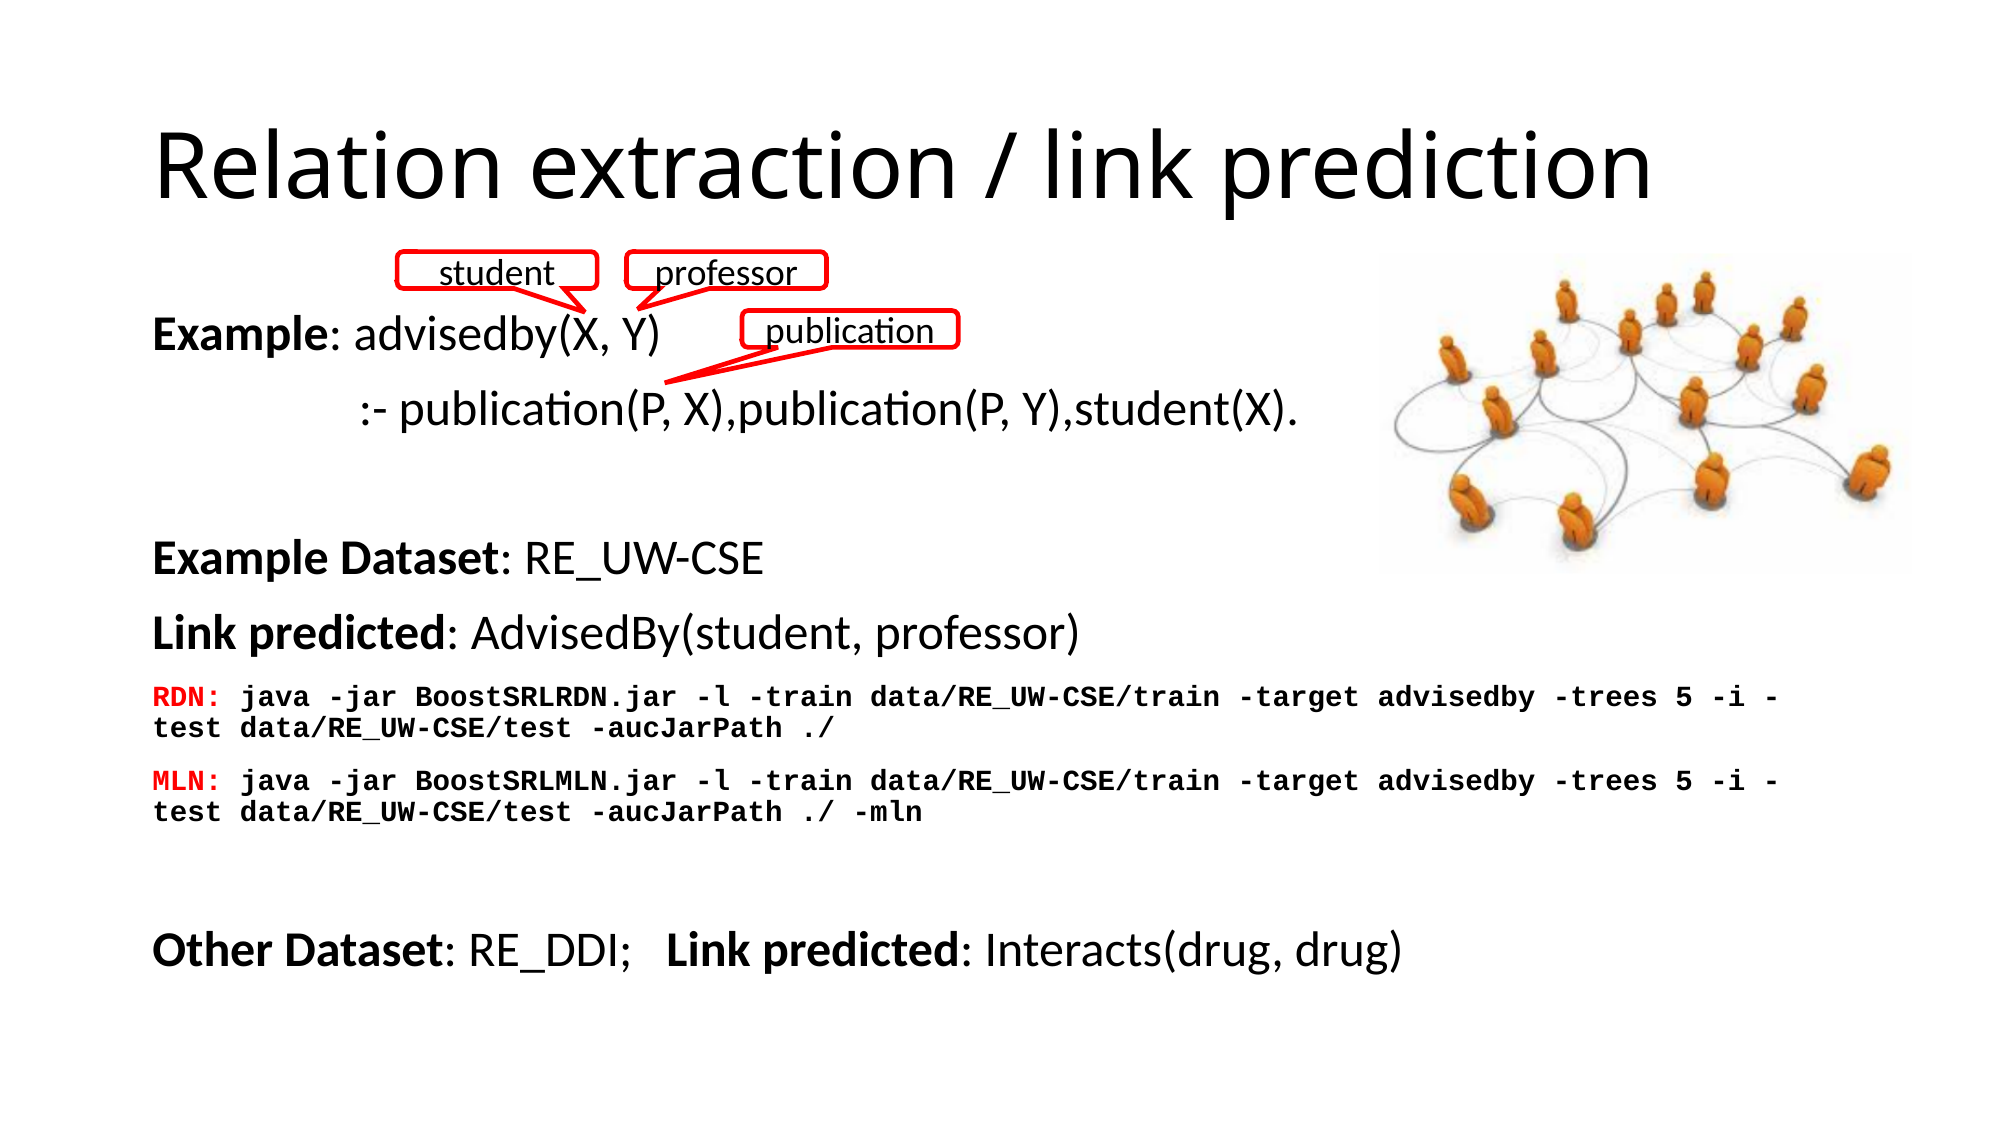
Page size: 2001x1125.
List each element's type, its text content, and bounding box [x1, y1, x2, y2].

text_box publication [664, 309, 960, 384]
title Relation extraction / link prediction [137, 59, 1863, 278]
text_box professor [625, 250, 828, 311]
list Example: advisedby(X, Y) :- publication(P, X),publication(P, Y),student(X). Example Dataset: RE_UW-CSE Link predicted: AdvisedBy(student, professor) RDN: java -jar BoostSRLRDN.jar -l -train data/RE_UW-CSE/train -target advisedby -trees 5 -i -test data/RE_UW-CSE/test -aucJarPath ./ MLN: java -jar BoostSRLMLN.jar -l -train data/RE_UW-CSE/train -target advisedby -trees 5 -i -test data/RE_UW-CSE/test -aucJarPath ./ -mln Other Dataset: RE_DDI; Link predicted: Interacts(drug, drug) [137, 299, 1863, 1068]
text_box student [395, 250, 599, 314]
picture [1370, 233, 1927, 580]
